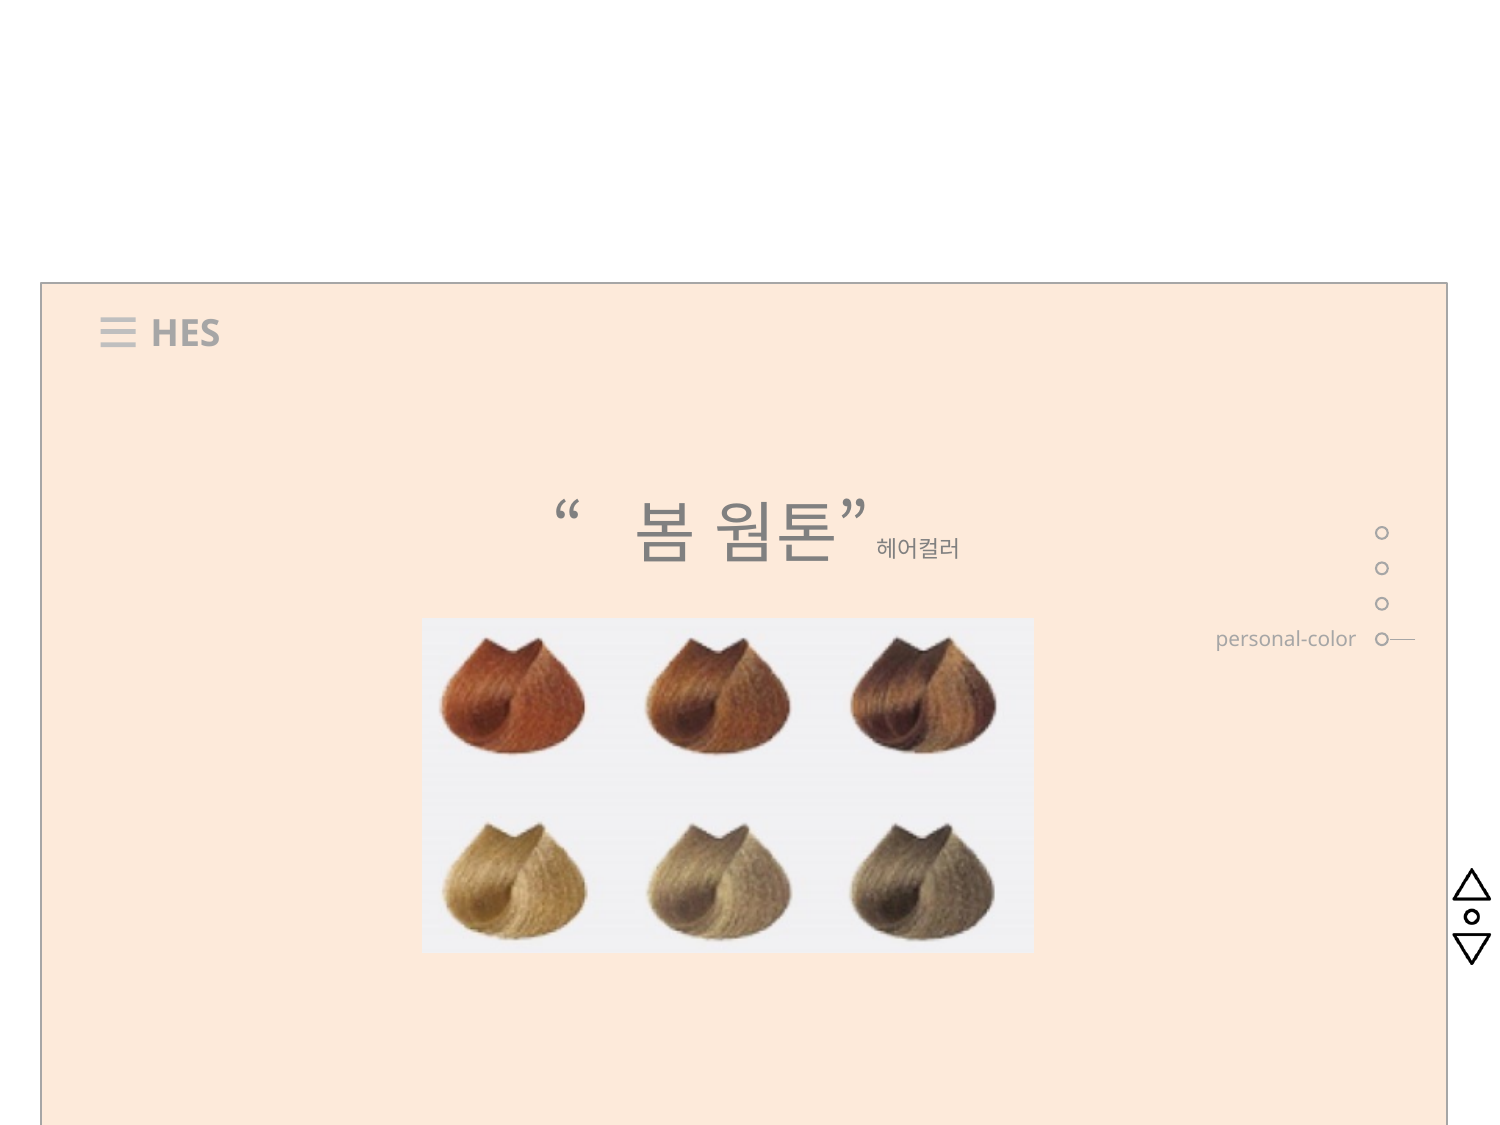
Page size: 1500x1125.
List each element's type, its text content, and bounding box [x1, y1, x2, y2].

picture [1423, 868, 1500, 965]
text_box [39, 281, 1449, 1125]
text_box personal-color [1172, 618, 1400, 659]
text_box [99, 315, 138, 324]
picture [422, 618, 1034, 954]
text_box [99, 327, 138, 336]
text_box HES [135, 301, 254, 361]
text_box [99, 340, 138, 349]
text_box [1373, 524, 1390, 541]
text_box “봄 웜톤” 헤어컬러 [537, 483, 987, 616]
text_box [1373, 595, 1390, 612]
text_box [1373, 560, 1390, 577]
